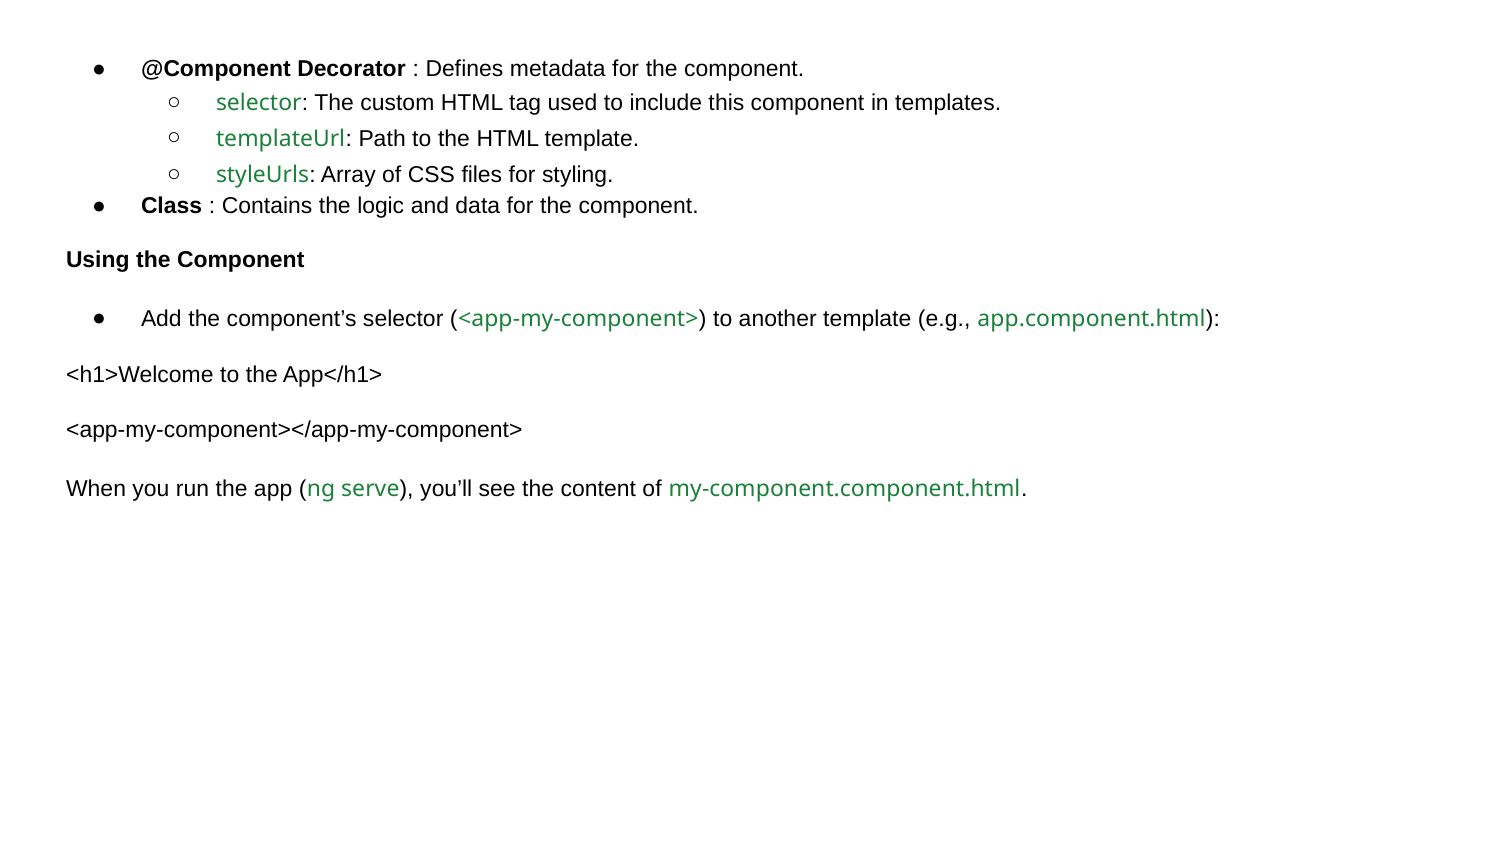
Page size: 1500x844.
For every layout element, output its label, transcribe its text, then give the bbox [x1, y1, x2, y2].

list @Component Decorator : Defines metadata for the component. selector: The custom HTML tag used to include this component in templates. templateUrl: Path to the HTML template. styleUrls: Array of CSS files for styling. Class : Contains the logic and data for the component. Using the Component Add the component’s selector (<app-my-component>) to another template (e.g., app.component.html): <h1>Welcome to the App</h1> <app-my-component></app-my-component> When you run the app (ng serve), you’ll see the content of my-component.component.html. [51, 36, 1449, 811]
